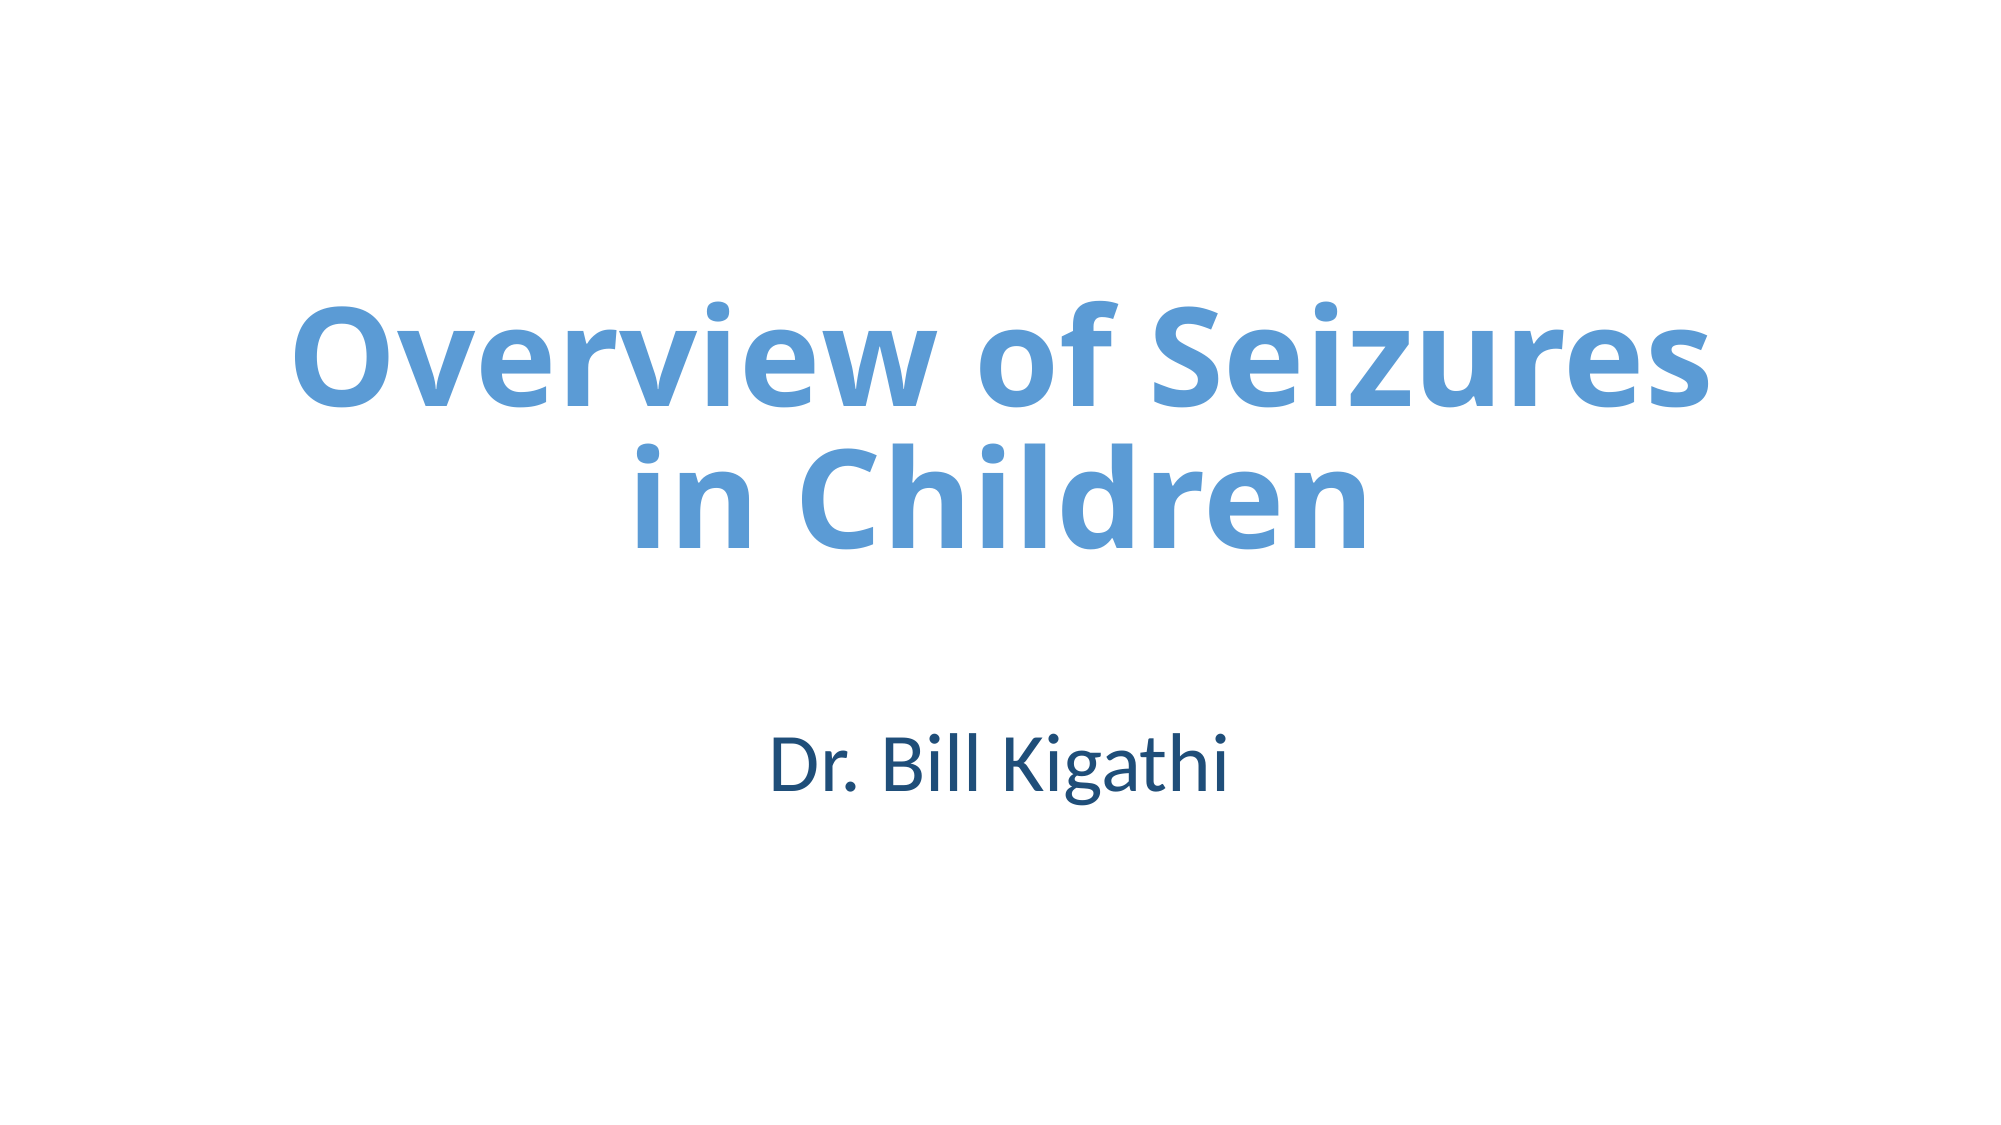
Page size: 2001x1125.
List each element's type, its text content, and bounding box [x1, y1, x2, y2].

title Overview of Seizures in Children [249, 184, 1750, 576]
subtitle Dr. Bill Kigathi [249, 590, 1750, 863]
